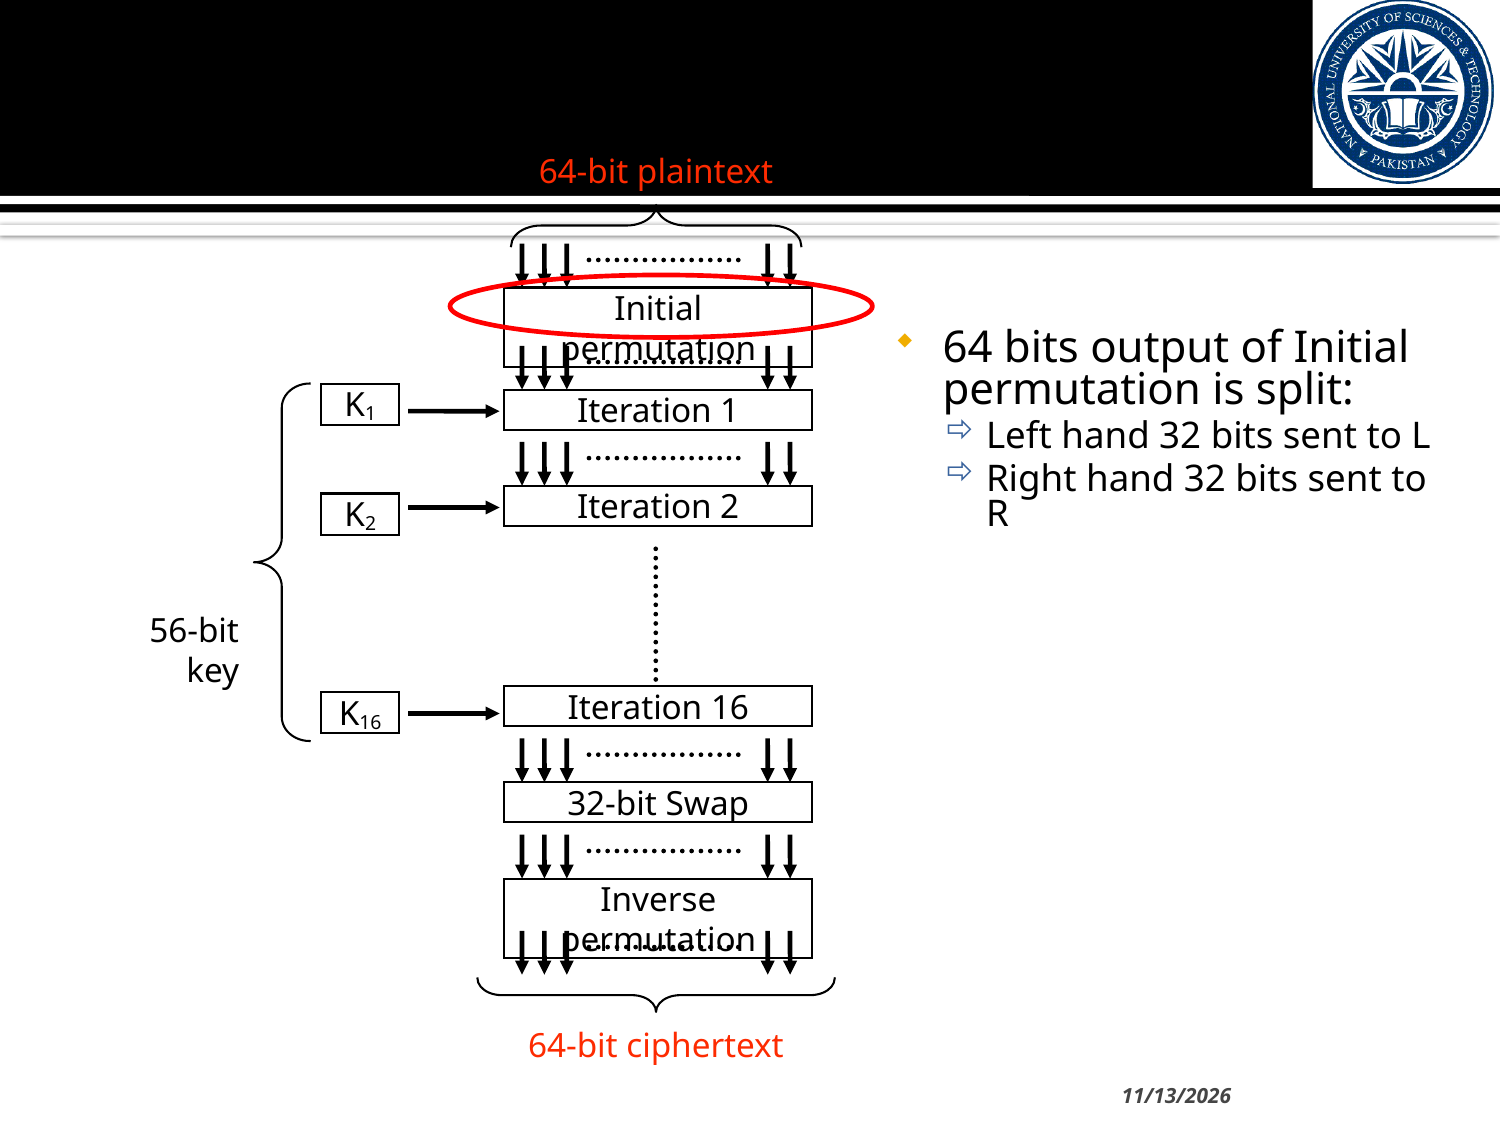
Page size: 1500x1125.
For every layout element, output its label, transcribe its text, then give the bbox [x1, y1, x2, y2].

picture [1312, 0, 1500, 188]
text_box 56-bit key [76, 602, 247, 697]
list 64 bits output of Initial permutation is split: Left hand 32 bits sent to L Right hand 32 bits sent to R [868, 314, 1448, 575]
text_box [818, 285, 873, 328]
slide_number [1103, 1051, 1419, 1112]
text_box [253, 149, 813, 1065]
